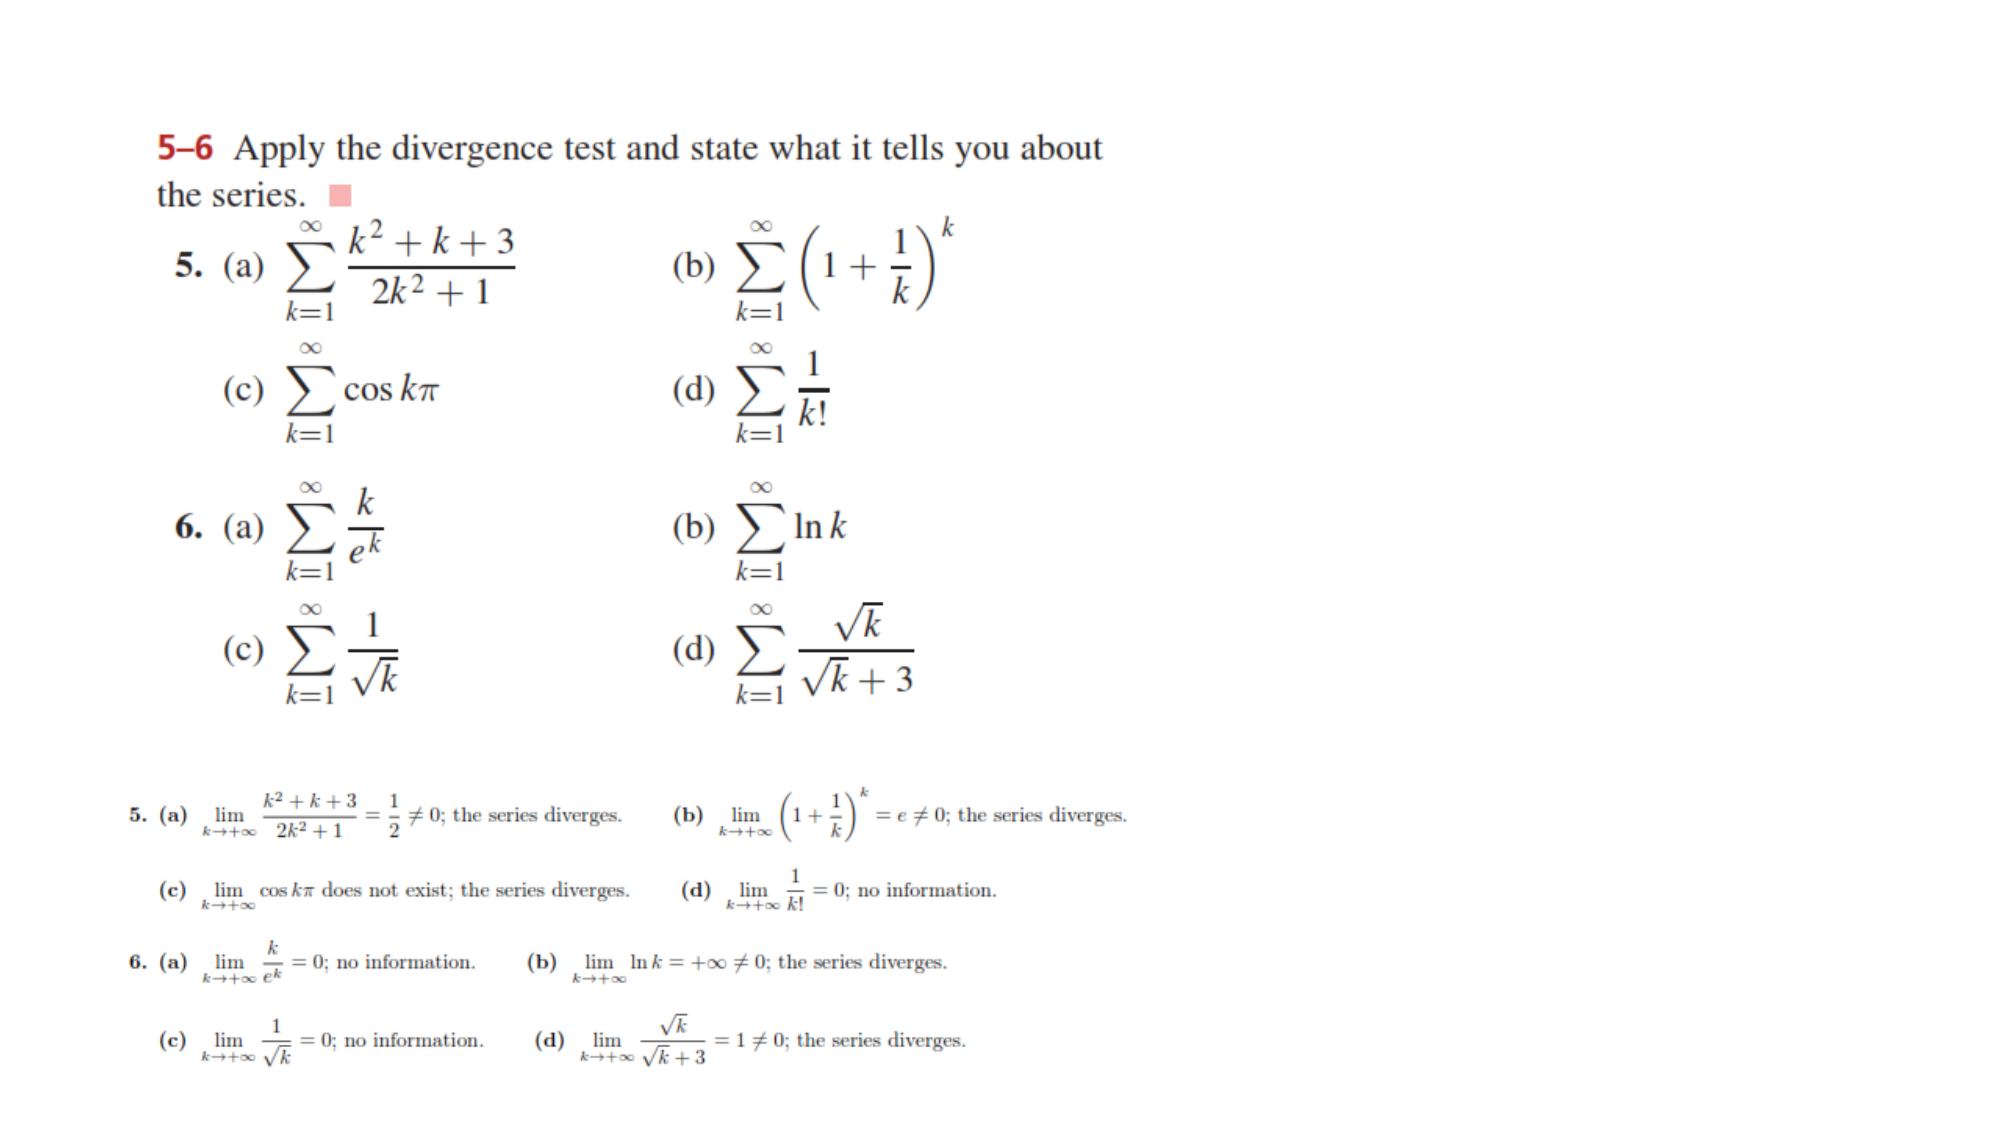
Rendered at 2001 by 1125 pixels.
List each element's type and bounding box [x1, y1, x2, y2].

picture [73, 778, 1194, 1083]
picture [109, 102, 1157, 748]
